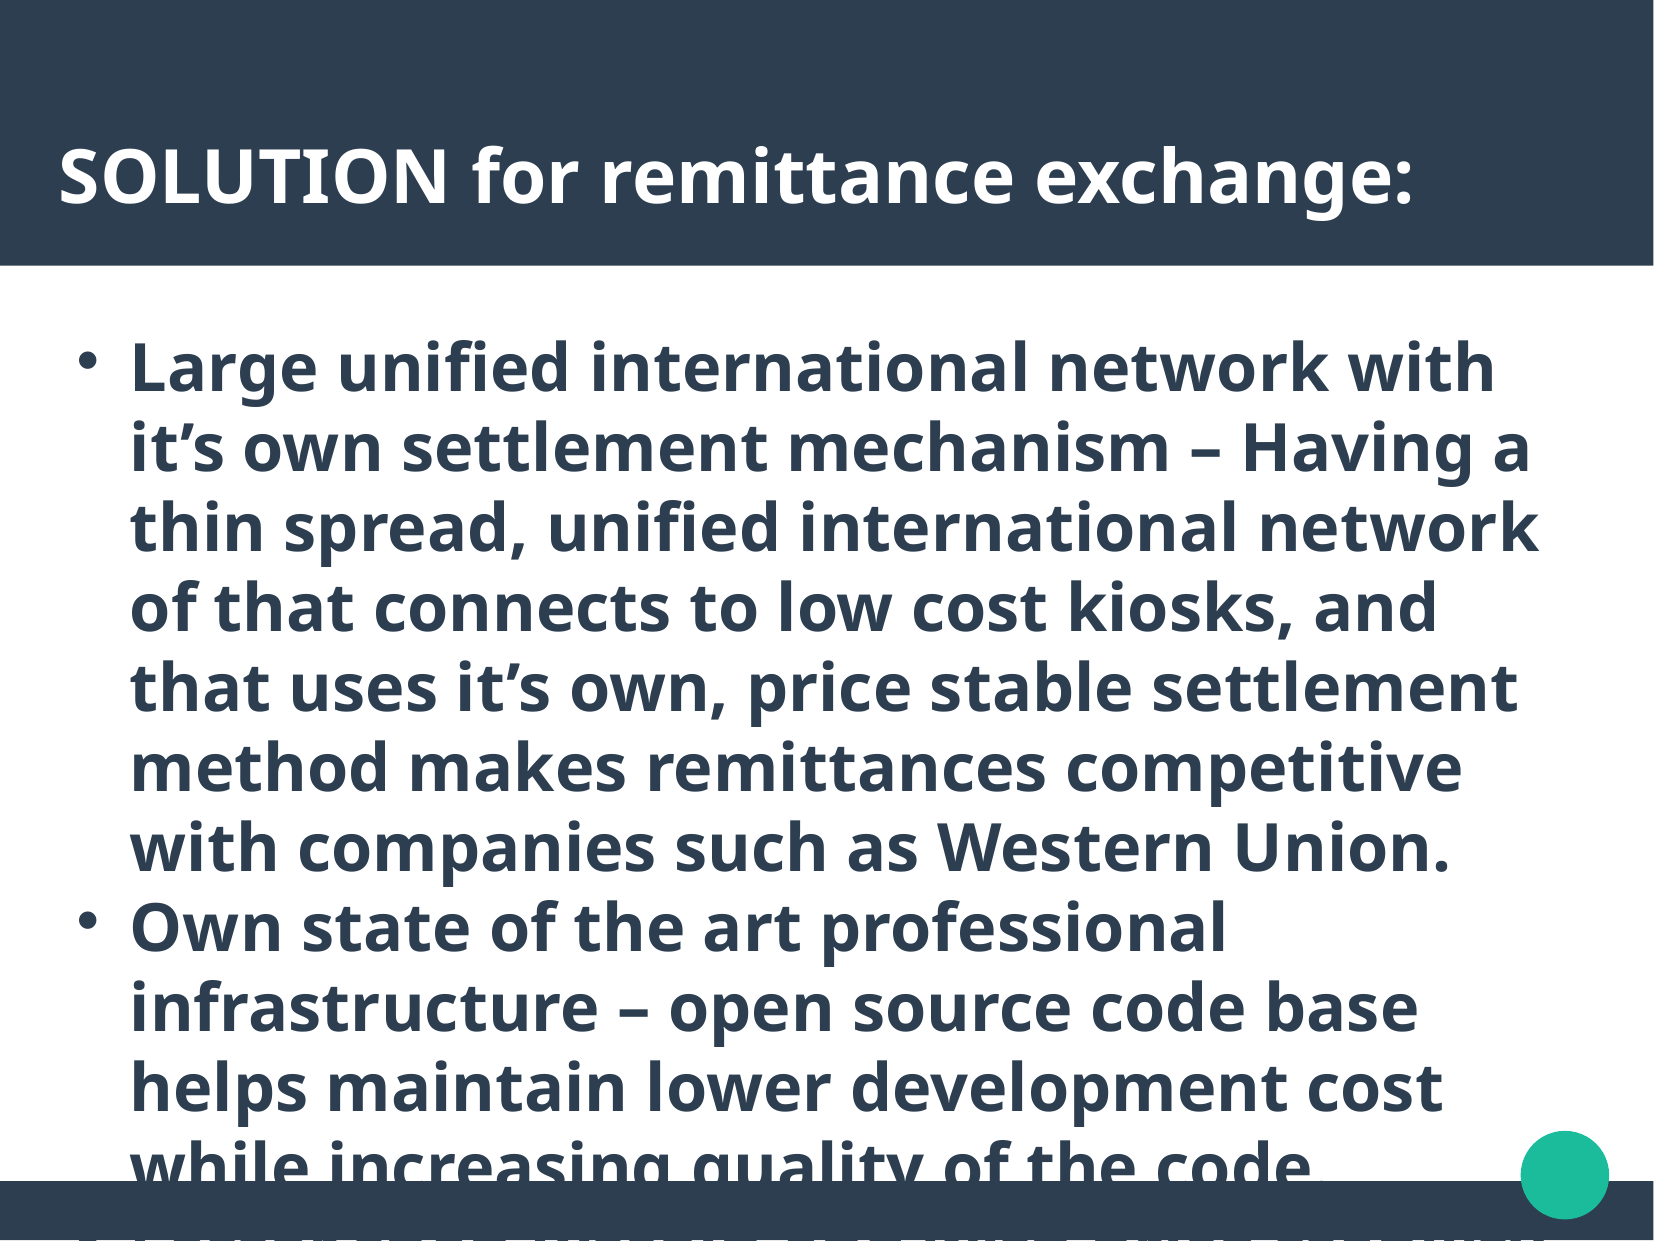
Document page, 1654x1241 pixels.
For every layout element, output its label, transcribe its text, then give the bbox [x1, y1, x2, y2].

text_box SOLUTION for remittance exchange: [58, 49, 1595, 207]
text_box Large unified international network with it’s own settlement mechanism – Having a thin spread, unified international network of that connects to low cost kiosks, and that uses it’s own, price stable settlement method makes remittances competitive with companies such as Western Union. Own state of the art professional infrastructure – open source code base helps maintain lower development cost while increasing quality of the code. Faster than Bitcoin and with price stability – allows us to beat competition and gives customers a peace of mind, that they get what they payed for. [58, 324, 1595, 1152]
